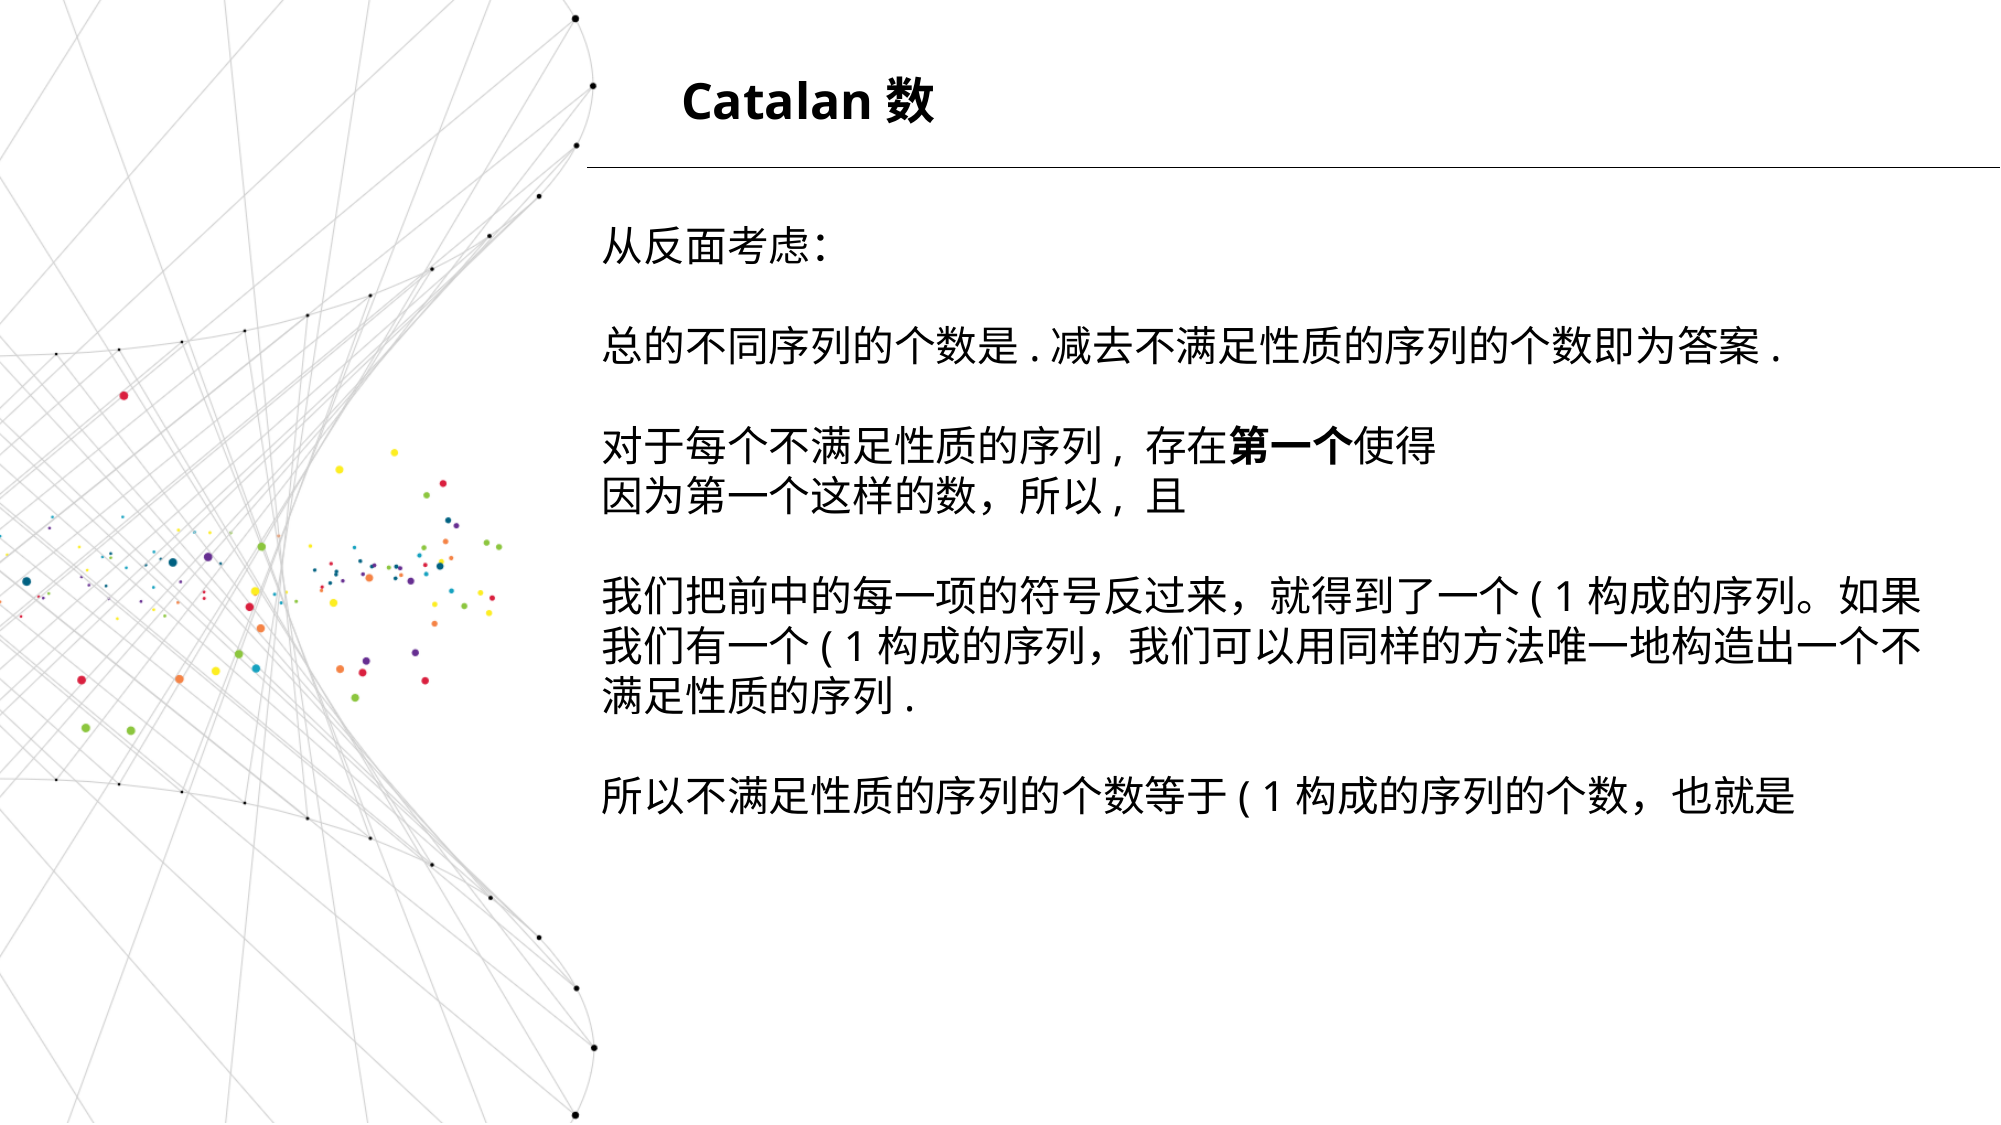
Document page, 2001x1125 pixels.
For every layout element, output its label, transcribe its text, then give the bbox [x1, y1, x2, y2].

picture [0, 0, 688, 1123]
text_box Catalan数 [666, 61, 1358, 137]
